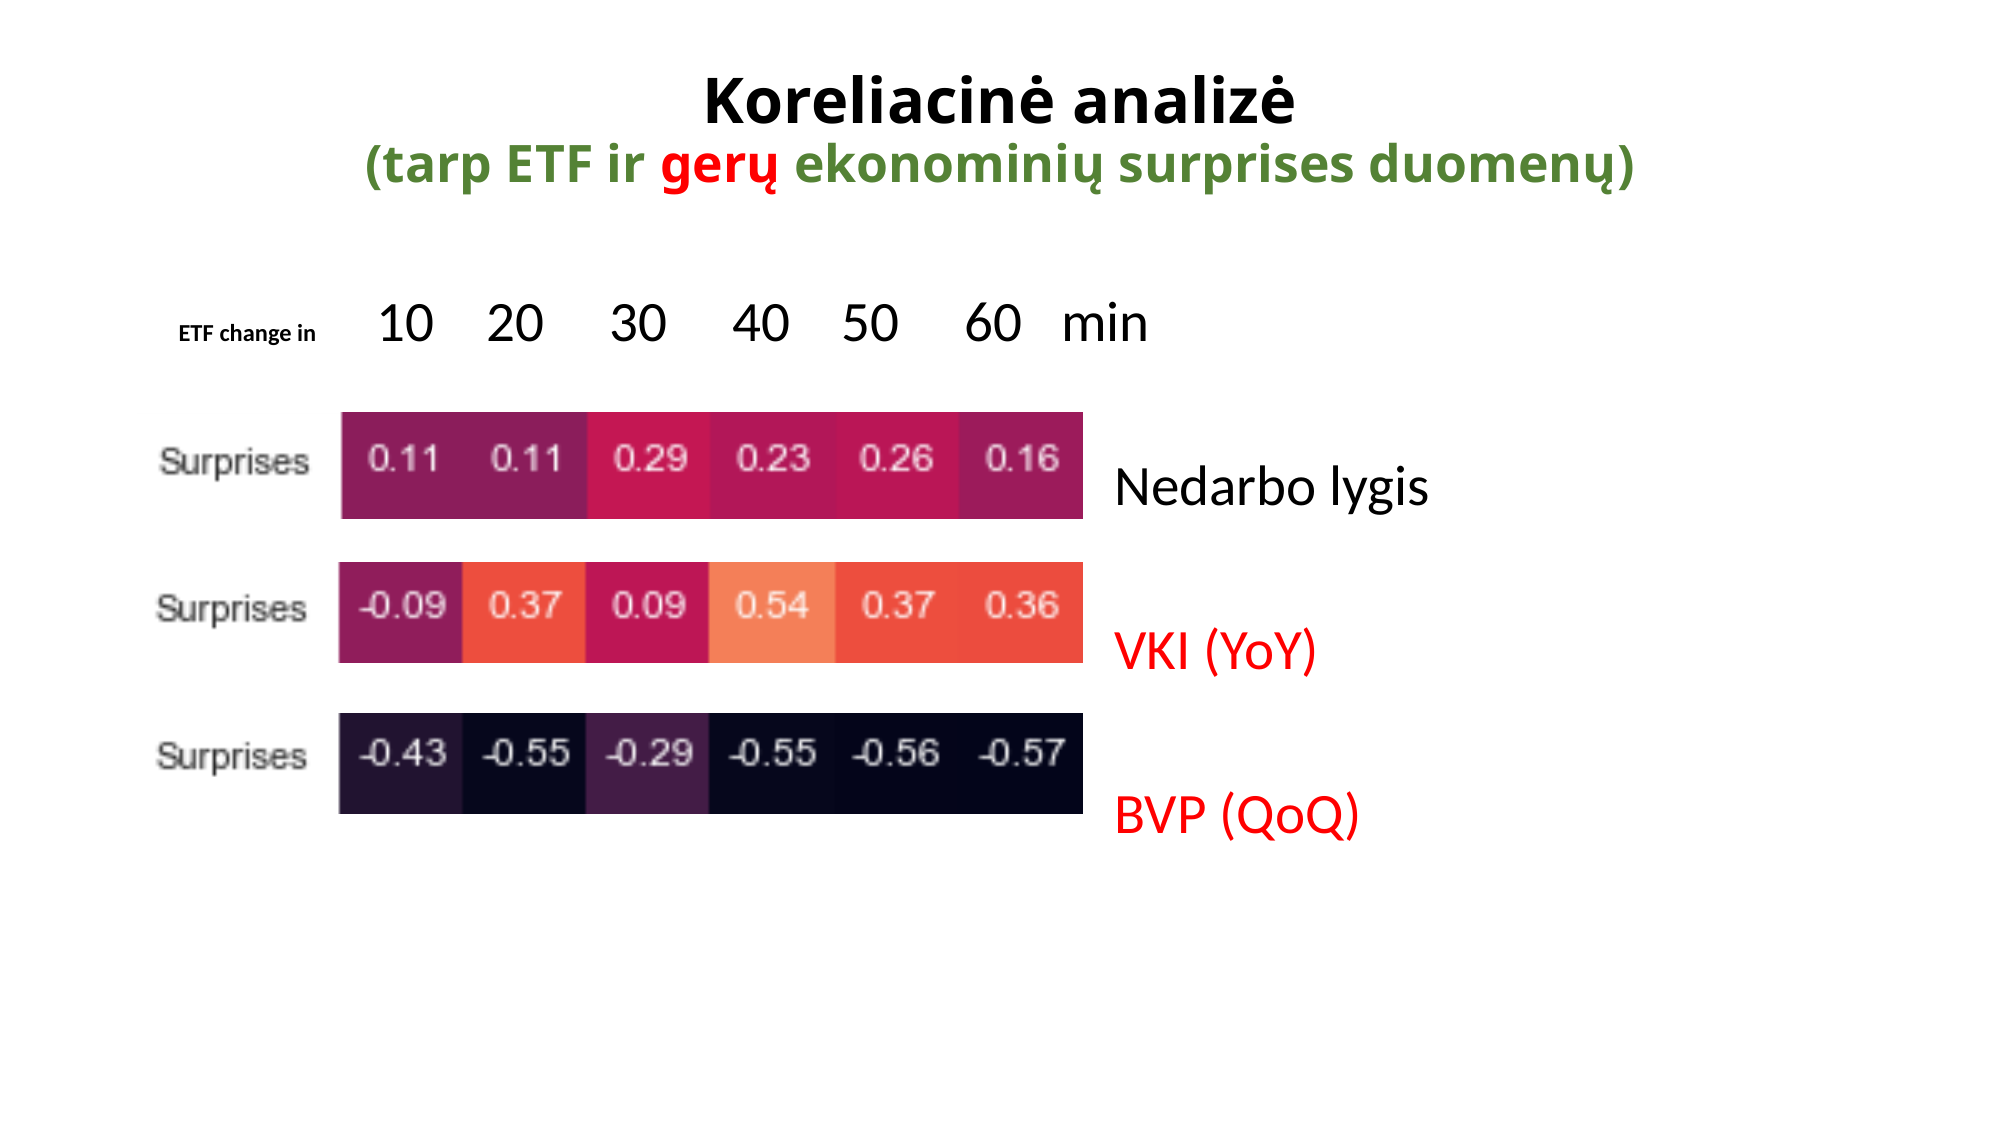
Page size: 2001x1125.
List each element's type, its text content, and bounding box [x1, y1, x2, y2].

picture [137, 562, 1083, 663]
picture [137, 412, 1083, 519]
picture [144, 713, 1083, 814]
title Koreliacinė analizė (tarp ETF ir gerų ekonominių surprises duomenų) [137, 59, 1863, 203]
list ETF change in 10 20 30 40 50 60 min Nedarbo lygis VKI (YoY) BVP (QoQ) Suprises = (Actual) – Forecast) / (Forecast) [137, 284, 1863, 1066]
